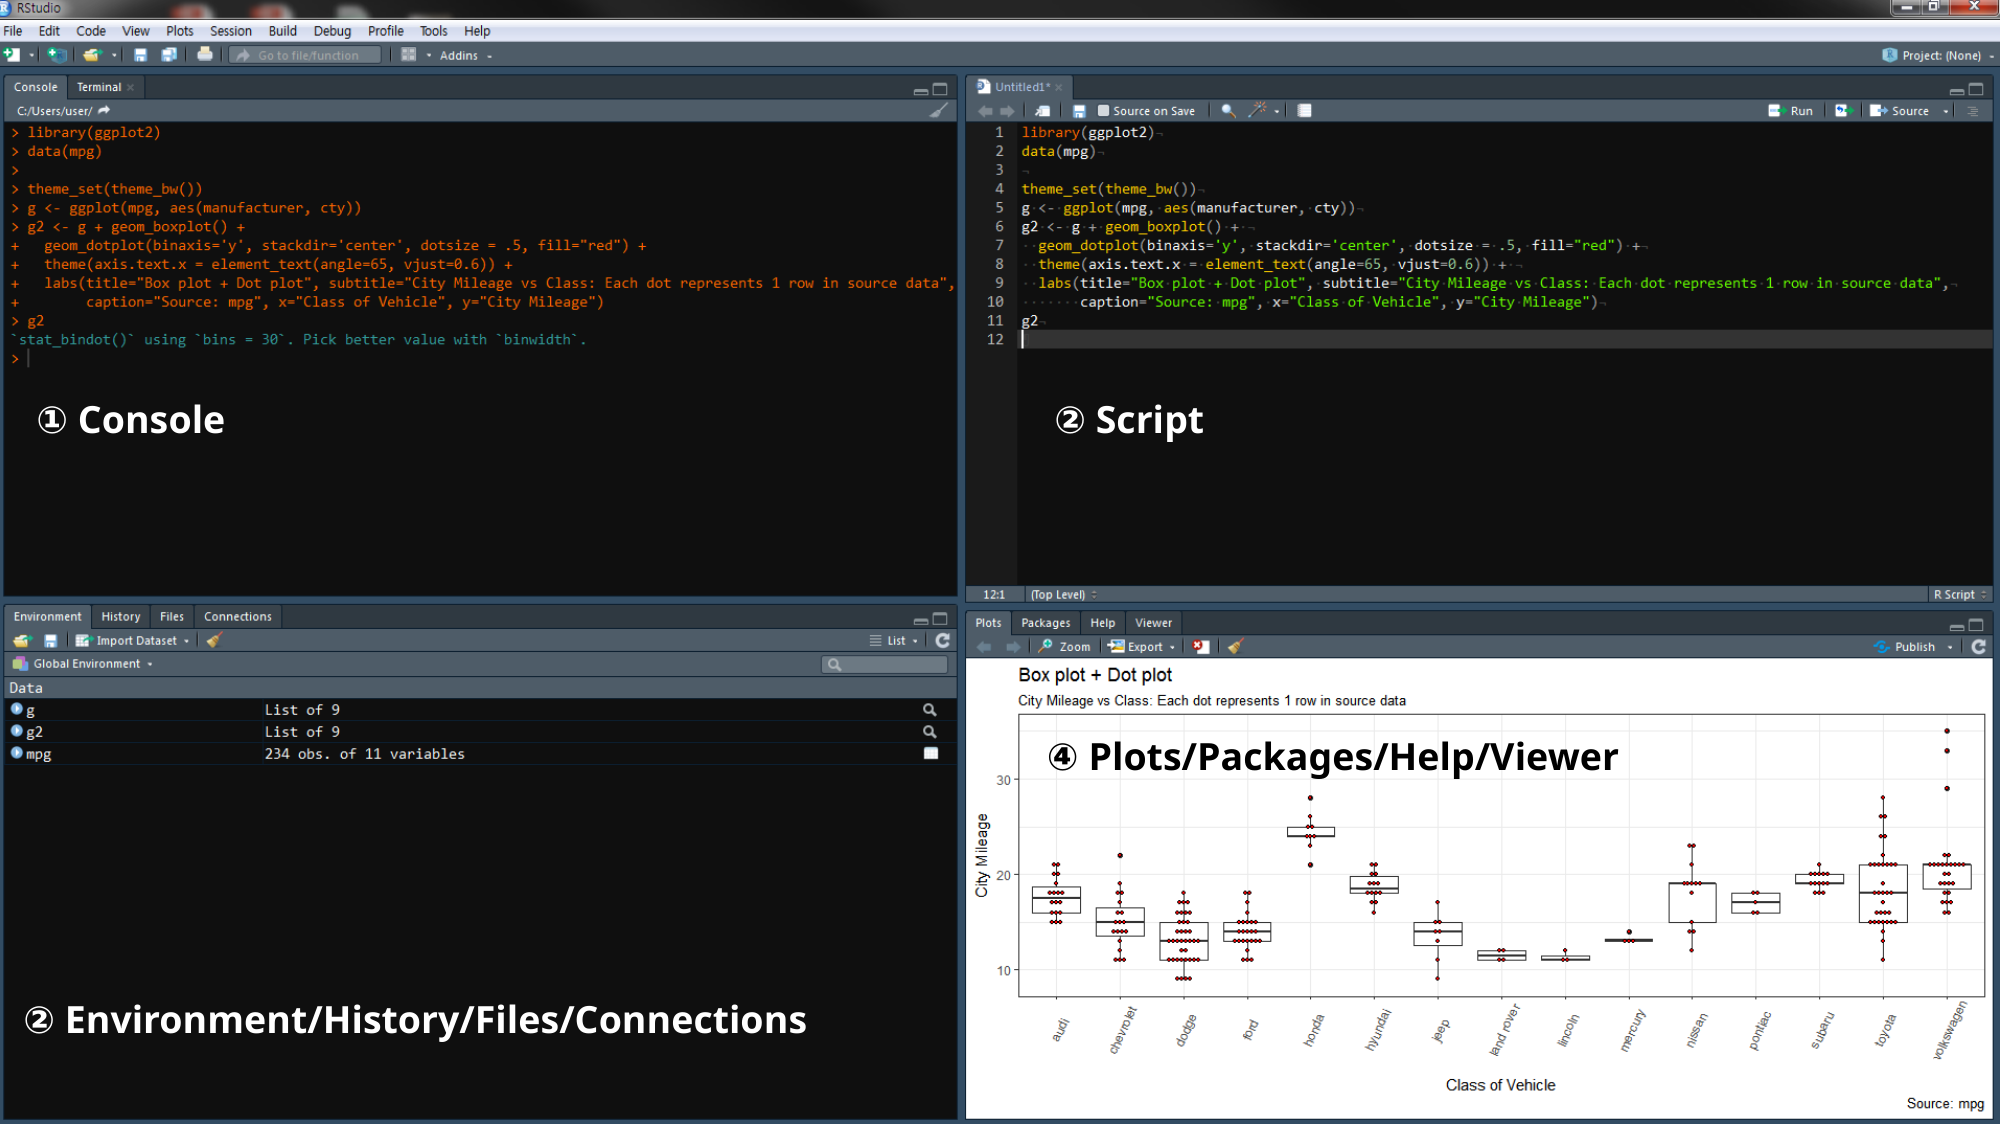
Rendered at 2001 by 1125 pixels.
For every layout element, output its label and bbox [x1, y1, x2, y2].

text_box [0, 0, 2000, 1124]
